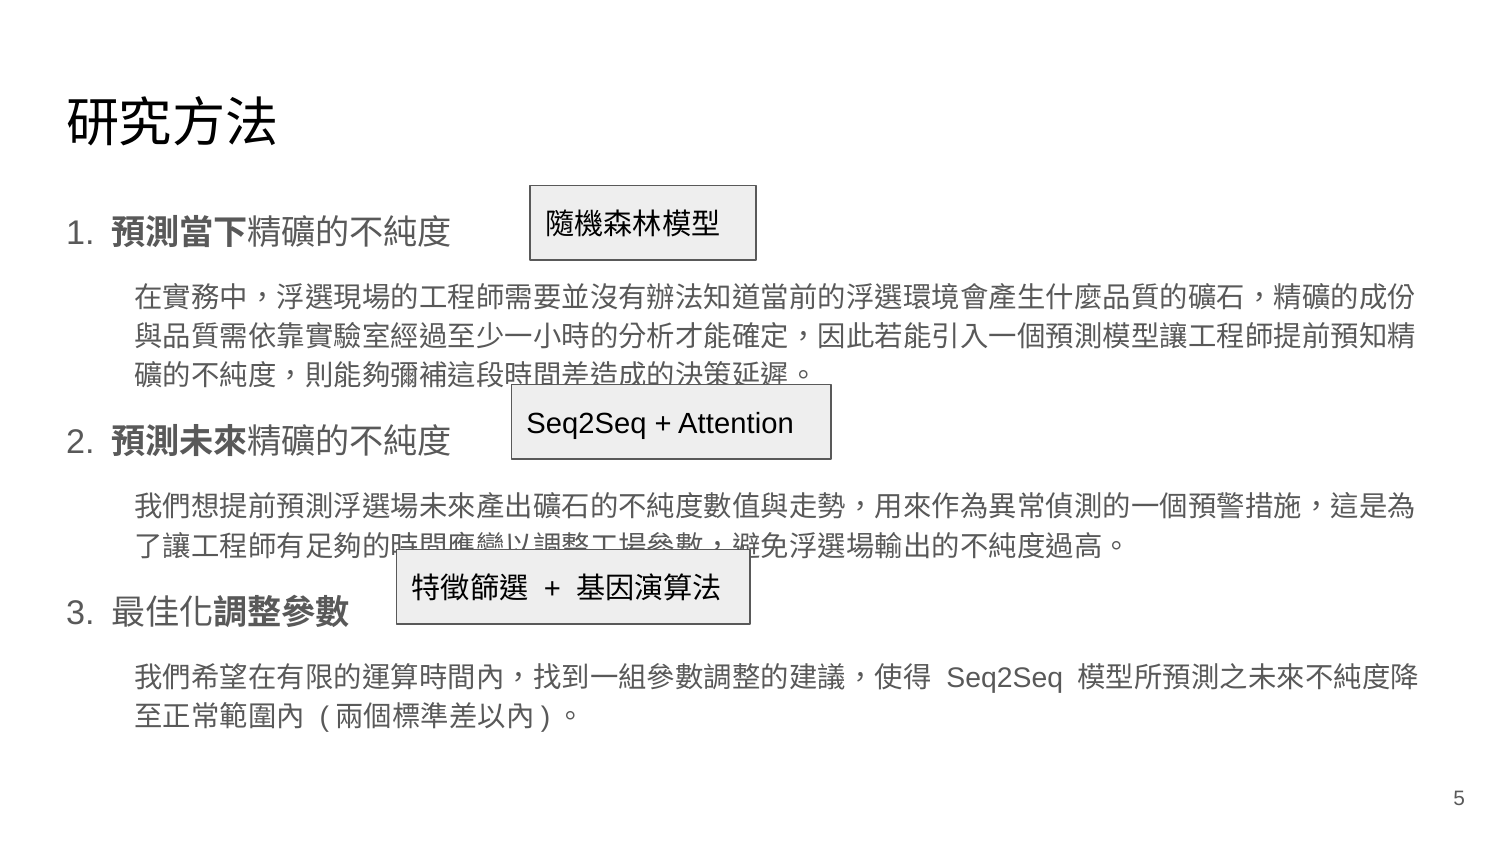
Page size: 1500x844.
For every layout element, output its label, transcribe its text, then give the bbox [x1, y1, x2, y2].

slide_number ‹#› [1389, 764, 1480, 830]
title 研究方法 [51, 72, 1449, 167]
text_box 隨機森林模型 [530, 185, 757, 260]
list 1. 預測當下精礦的不純度 在實務中，浮選現場的工程師需要並沒有辦法知道當前的浮選環境會產生什麼品質的礦石，精礦的成份與品質需依靠實驗室經過至少一小時的分析才能確定，因此若能引入一個預測模型讓工程師提前預知精礦的不純度，則能夠彌補這段時間差造成的決策延遲。 2. 預測未來精礦的不純度 我們想提前預測浮選場未來產出礦石的不純度數值與走勢，用來作為異常偵測的一個預警措施，這是為了讓工程師有足夠的時間應變以調整工場參數，避免浮選場輸出的不純度過高。 3. 最佳化調整參數 我們希望在有限的運算時間內，找到一組參數調整的建議，使得 Seq2Seq 模型所預測之未來不純度降至正常範圍內 (兩個標準差以內)。 [51, 189, 1449, 750]
text_box Seq2Seq + Attention [511, 384, 831, 460]
text_box 特徵篩選 + 基因演算法 [396, 549, 750, 624]
